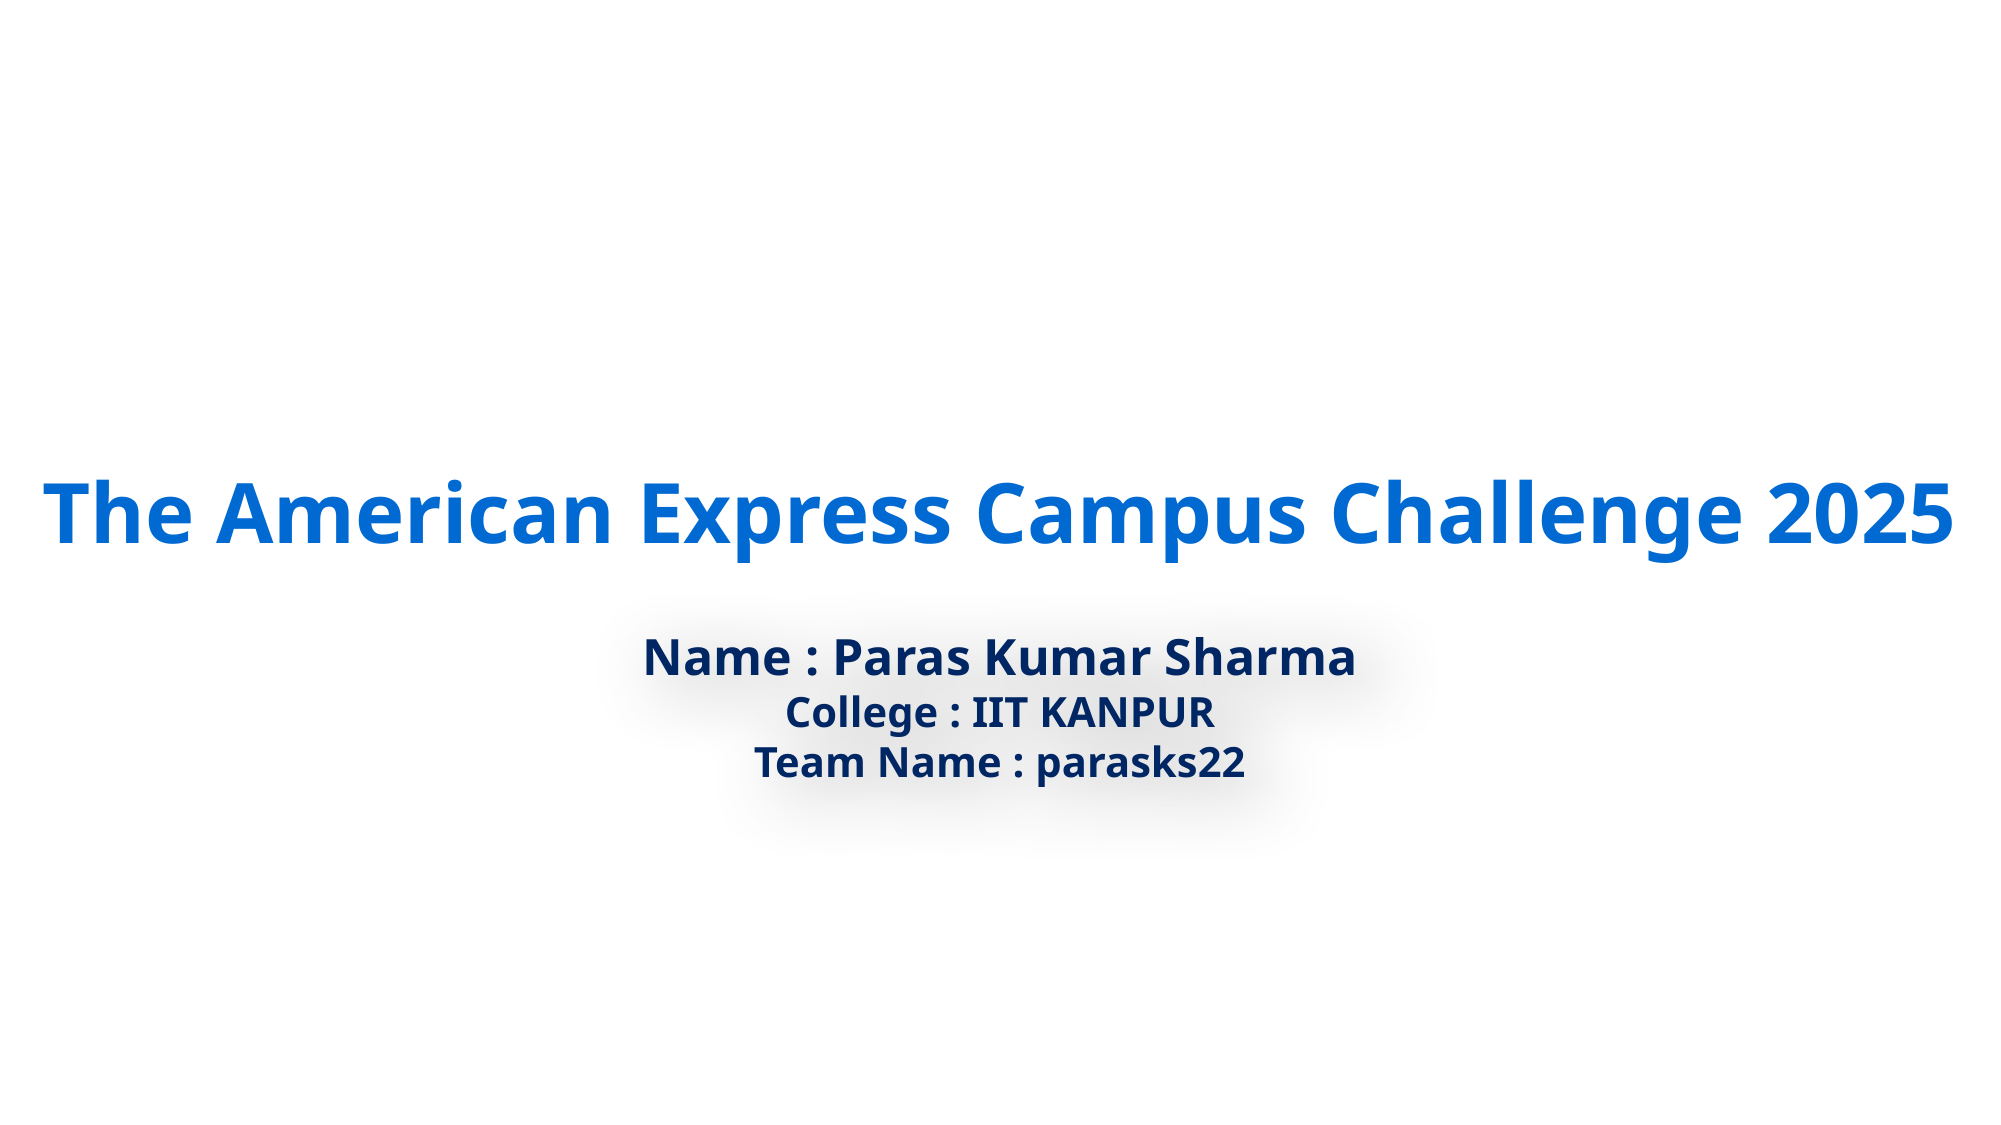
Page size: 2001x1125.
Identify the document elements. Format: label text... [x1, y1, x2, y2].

title The American Express Campus Challenge 2025 [0, 0, 2000, 534]
list Name : Paras Kumar Sharma College : IIT KANPUR Team Name : parasks22 [0, 560, 2000, 1125]
